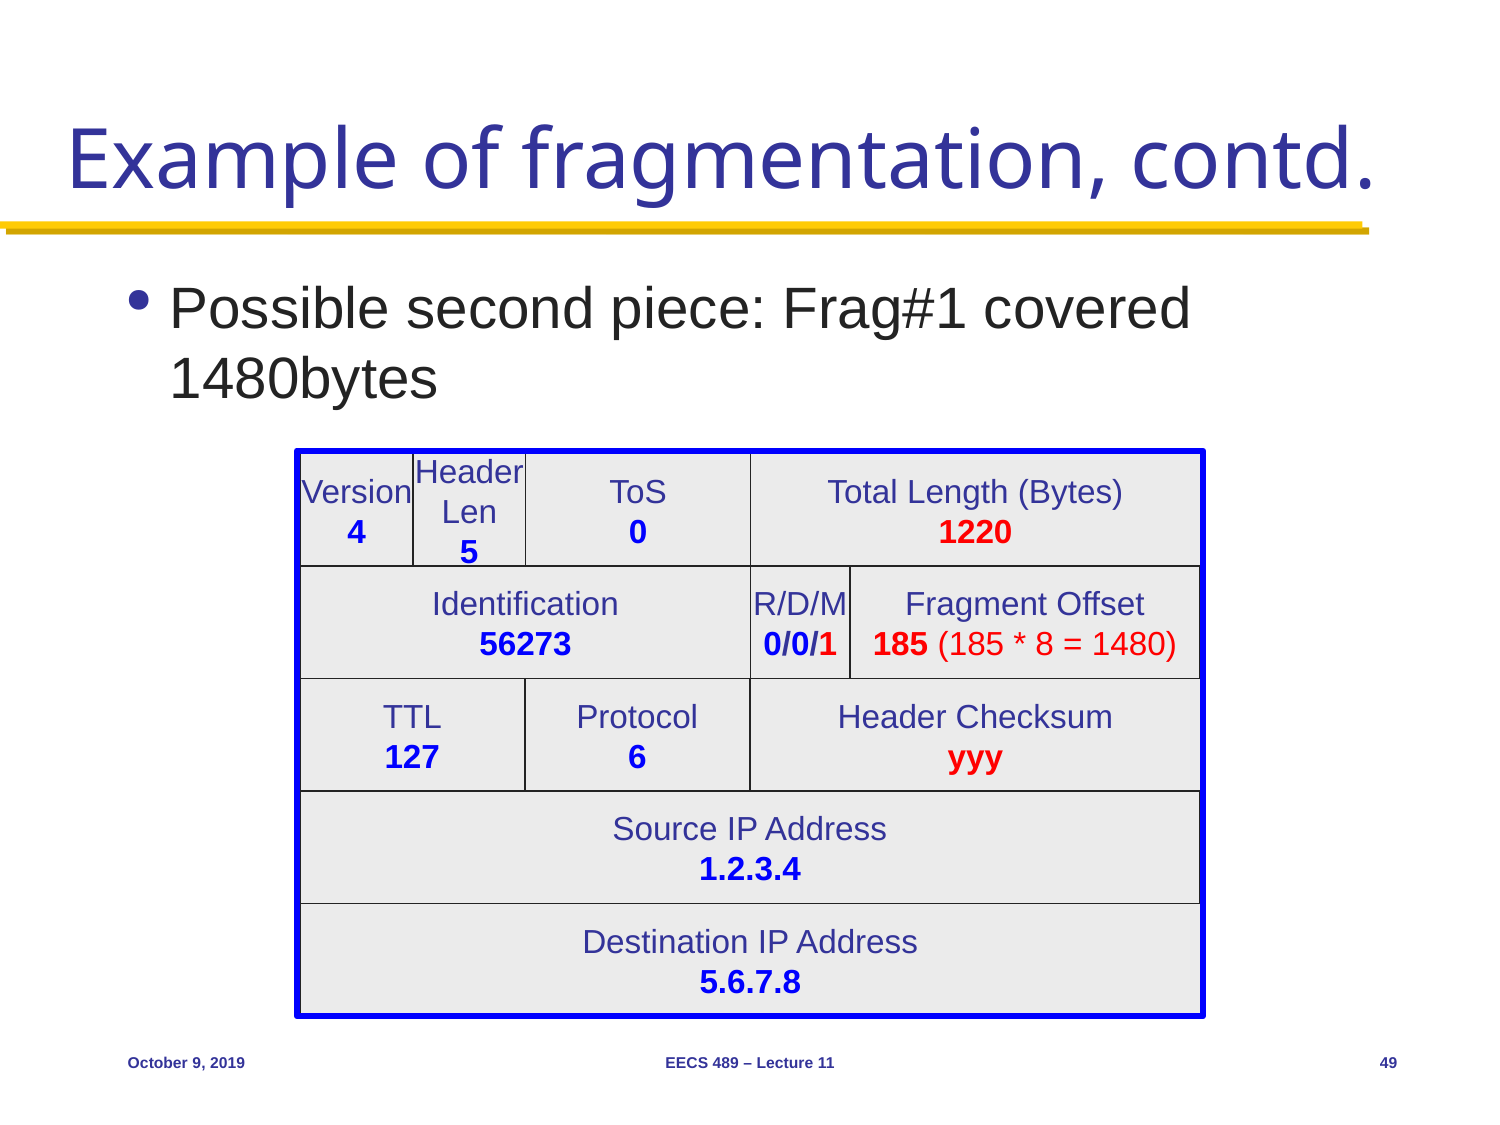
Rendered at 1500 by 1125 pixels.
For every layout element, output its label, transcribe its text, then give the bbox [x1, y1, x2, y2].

slide_number 49 [1312, 1024, 1413, 1101]
title Example of fragmentation, contd. [49, 24, 1451, 213]
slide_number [112, 1024, 426, 1101]
footer EECS 489 – Lecture 11 [512, 1025, 988, 1101]
list Possible second piece: Frag#1 covered 1480bytes [112, 262, 1413, 988]
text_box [296, 450, 1204, 1017]
